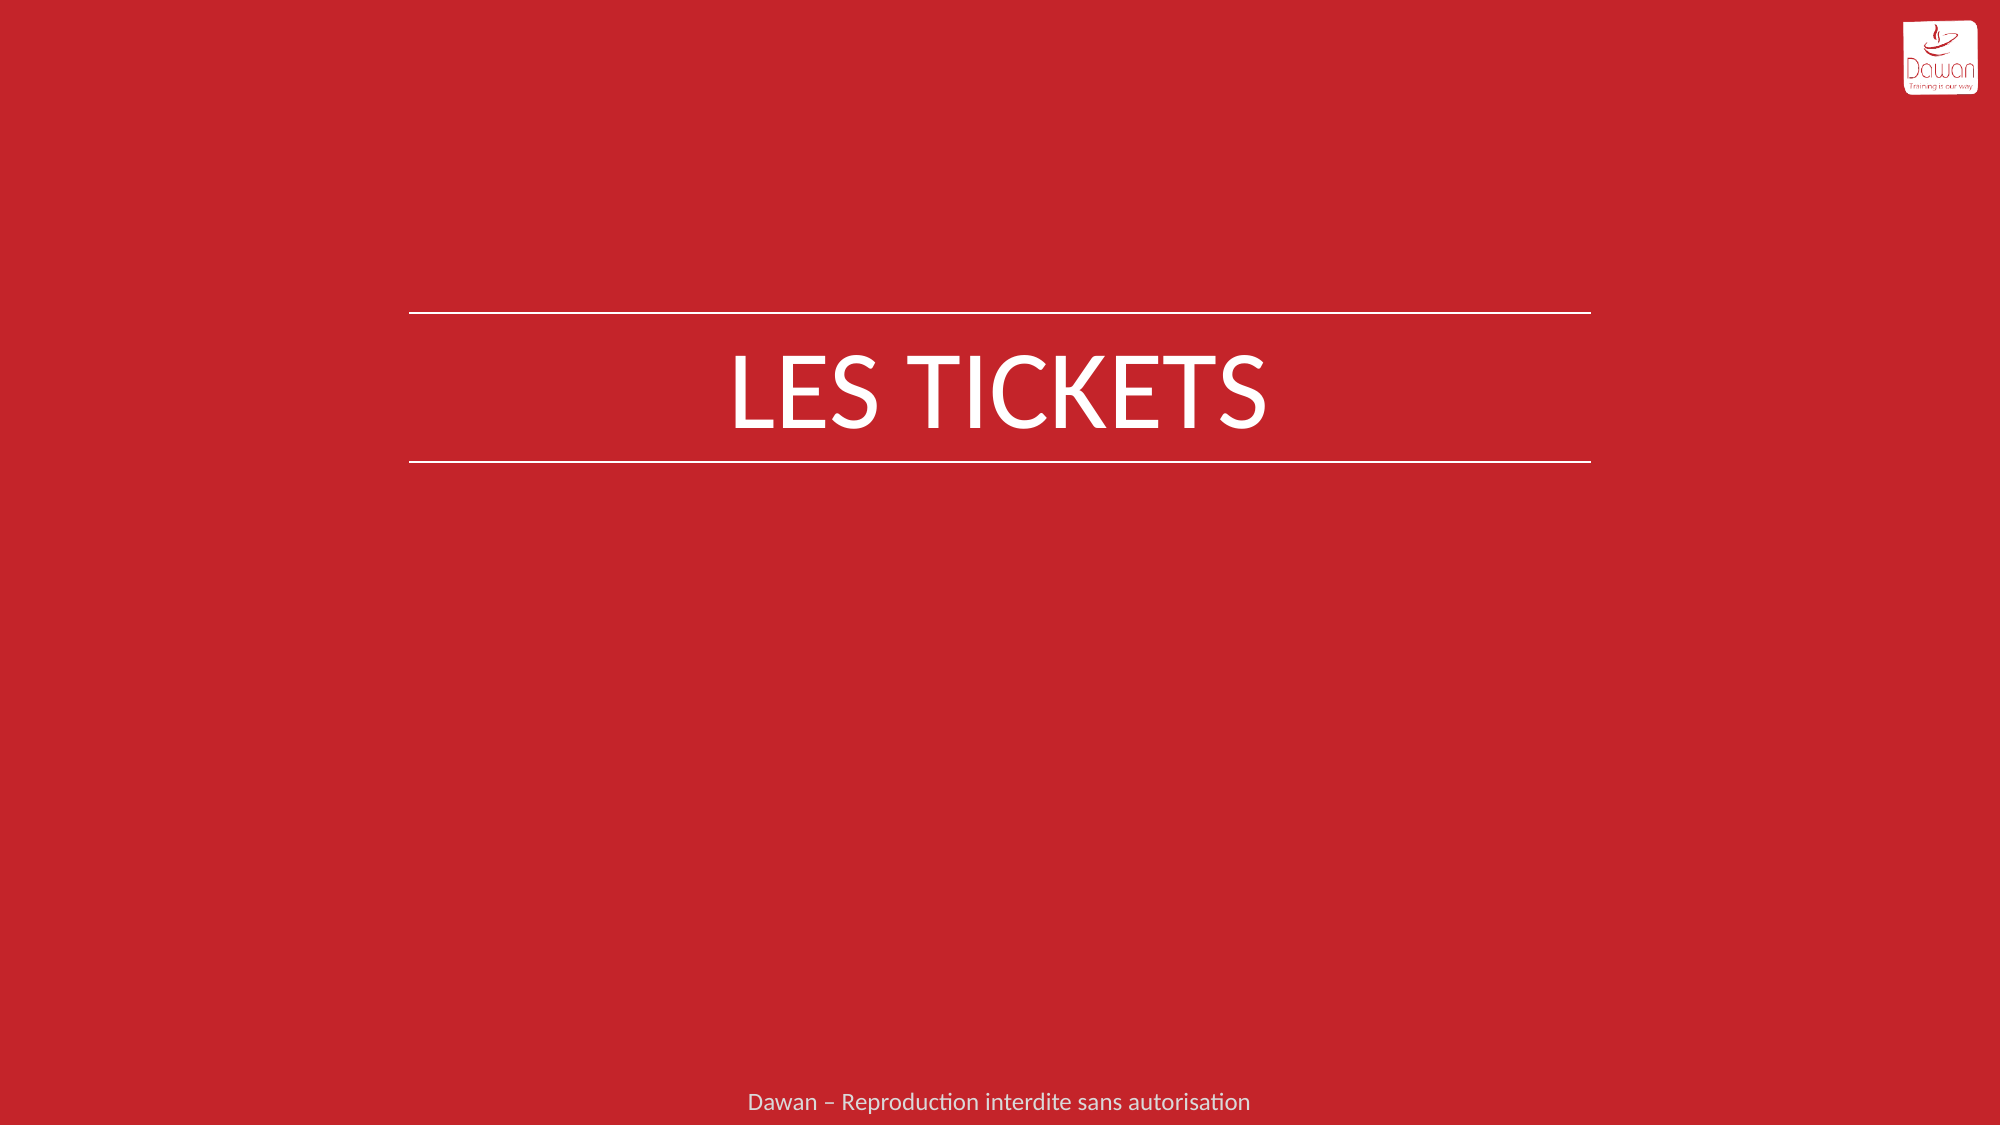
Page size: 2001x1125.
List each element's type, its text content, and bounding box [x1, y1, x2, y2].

title Les tickets [0, 312, 1999, 461]
picture [1903, 20, 1978, 95]
footer Dawan – Reproduction interdite sans autorisation [662, 1080, 1338, 1121]
